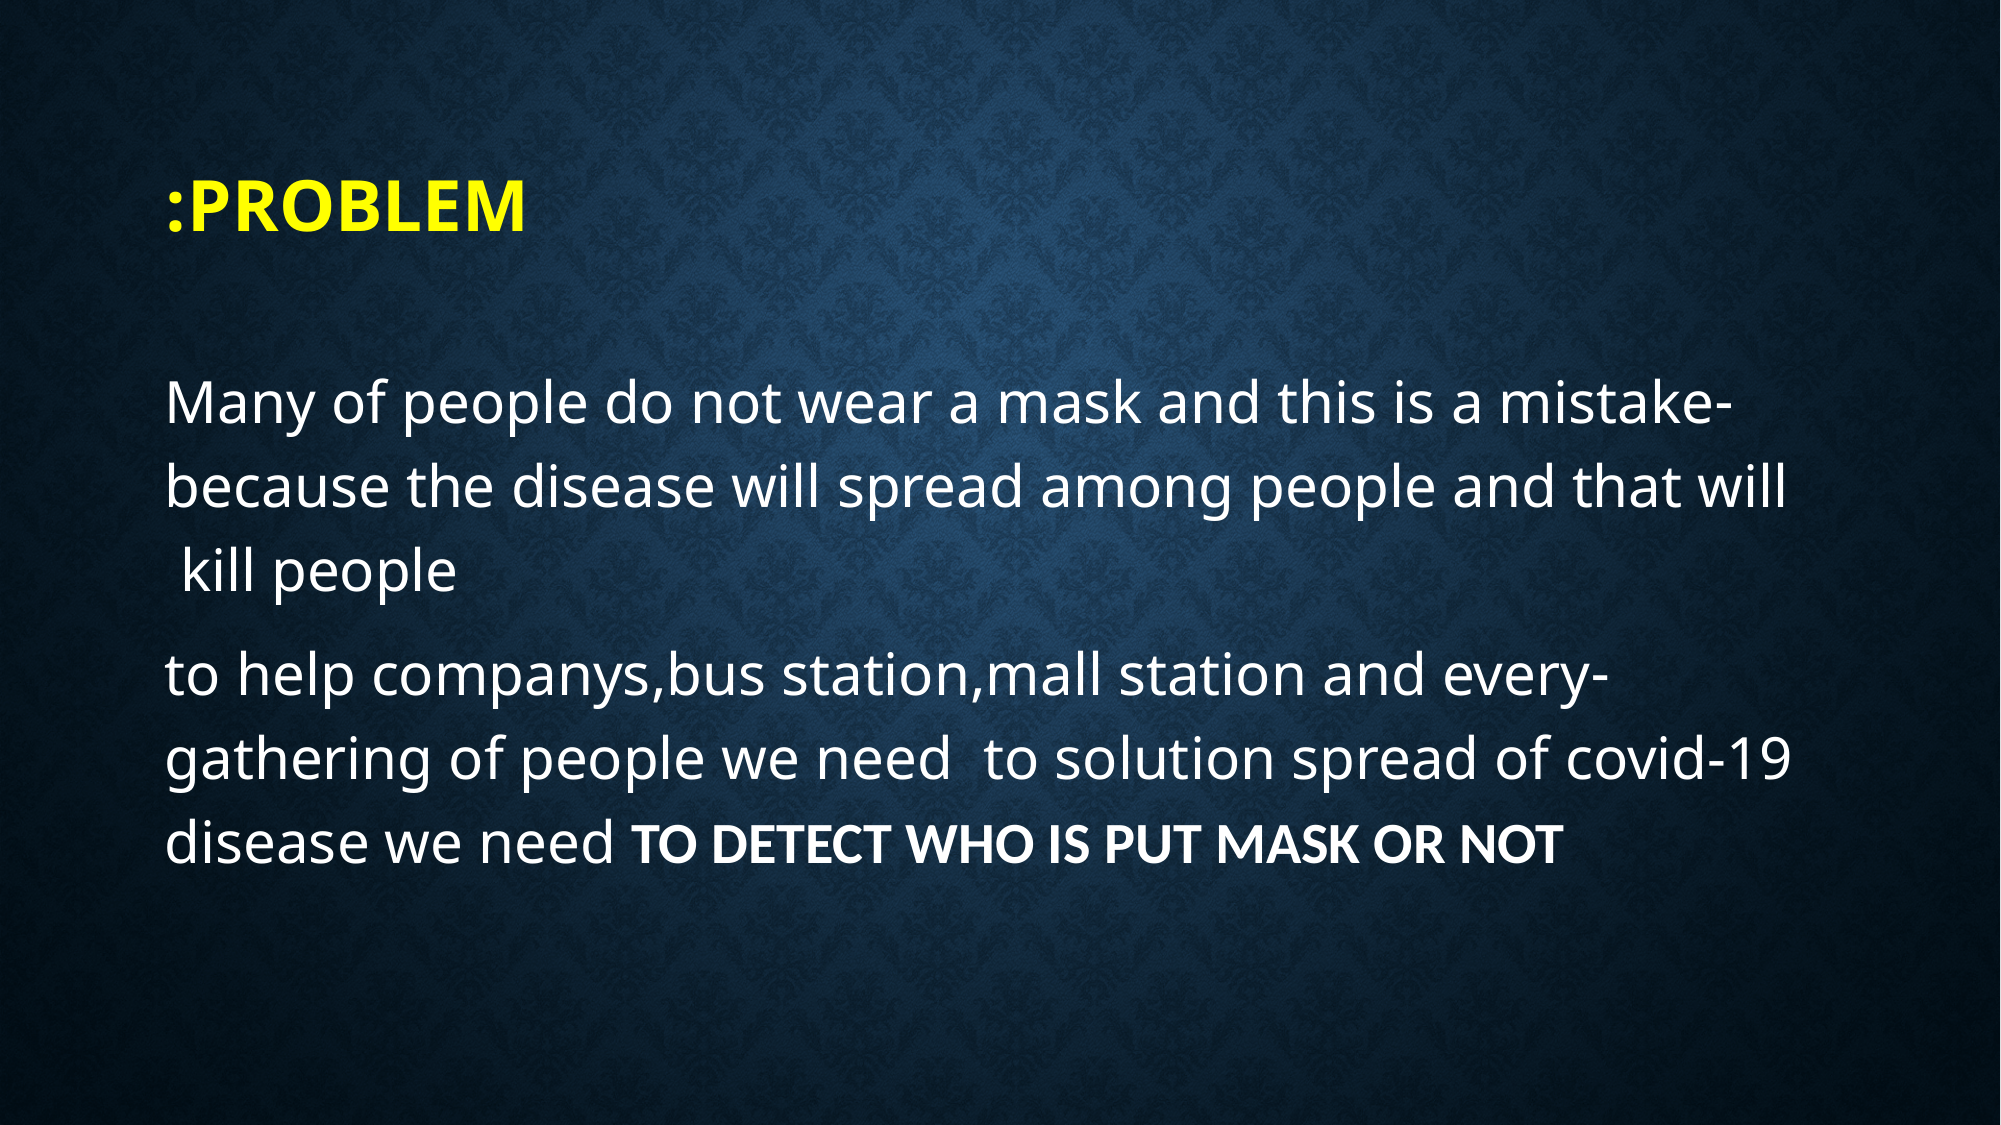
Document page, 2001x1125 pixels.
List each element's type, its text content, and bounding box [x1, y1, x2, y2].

list -Many of people do not wear a mask and this is a mistake because the disease will spread among people and that will kill people -to help companys,bus station,mall station and every gathering of people we need to solution spread of covid-19 disease we need TO DETECT WHO IS PUT MASK OR NOT [149, 343, 1849, 950]
title Problem: [149, 99, 1849, 318]
